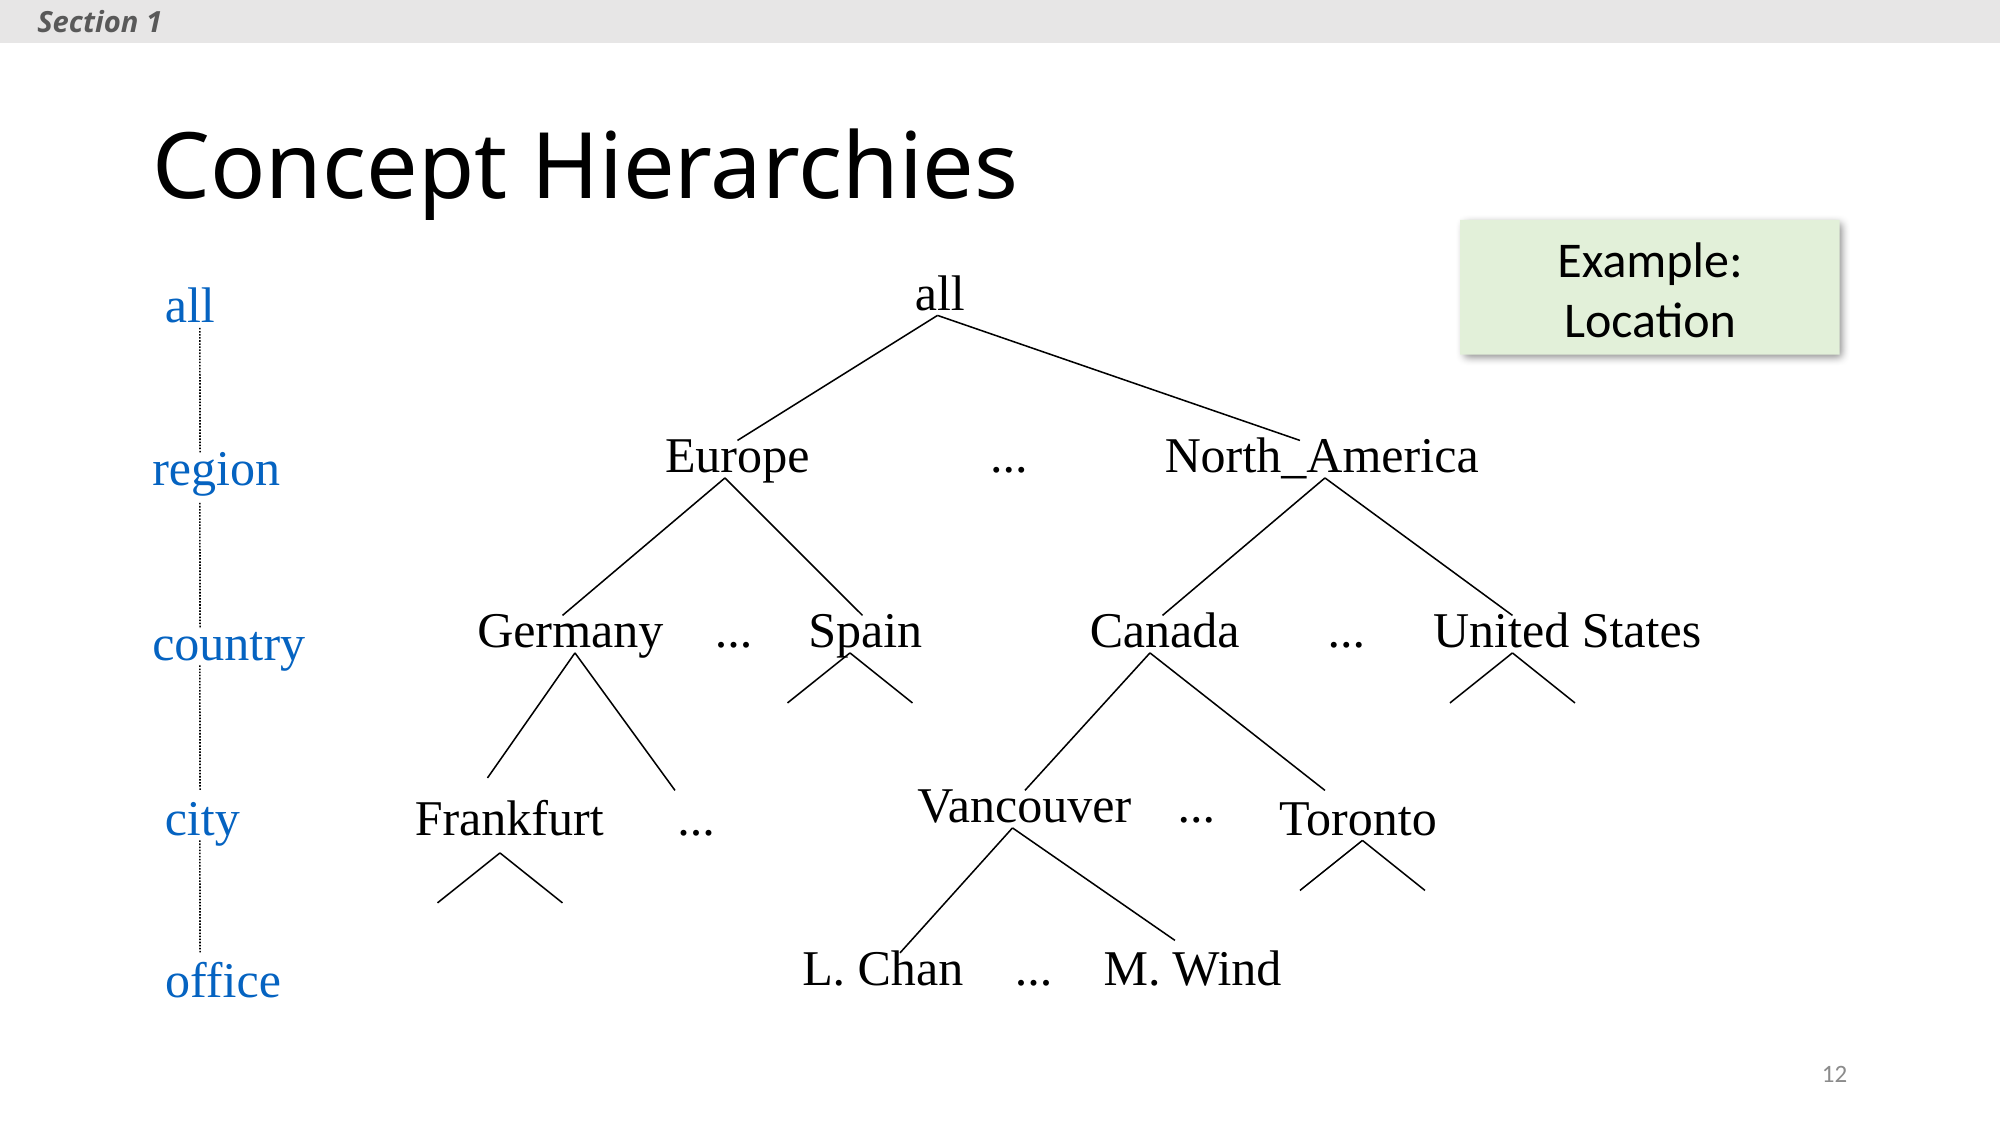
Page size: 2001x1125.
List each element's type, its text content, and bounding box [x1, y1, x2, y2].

text_box country [137, 602, 321, 678]
text_box ... [975, 415, 1043, 491]
text_box all [149, 265, 230, 341]
text_box office [150, 940, 297, 1016]
text_box Example: Location [1460, 219, 1840, 355]
text_box region [137, 427, 296, 503]
text_box ... [1000, 927, 1068, 1003]
text_box ... [1162, 765, 1230, 841]
text_box ... [662, 777, 730, 853]
text_box Germany [462, 590, 679, 666]
text_box ... [1312, 590, 1380, 666]
text_box Canada [1074, 590, 1255, 666]
text_box Vancouver [902, 765, 1147, 841]
text_box Europe [650, 415, 825, 491]
slide_number 12 [1412, 1042, 1863, 1103]
text_box ... [700, 590, 768, 666]
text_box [0, 0, 2000, 47]
text_box Toronto [1264, 777, 1452, 853]
text_box Spain [793, 590, 938, 666]
text_box M. Wind [1088, 927, 1297, 1003]
text_box United States [1418, 590, 1717, 666]
text_box Frankfurt [399, 777, 619, 853]
title Concept Hierarchies [137, 59, 1863, 278]
text_box all [899, 252, 980, 328]
text_box city [150, 777, 255, 853]
text_box North_America [1149, 415, 1494, 491]
text_box L. Chan [787, 927, 979, 1003]
